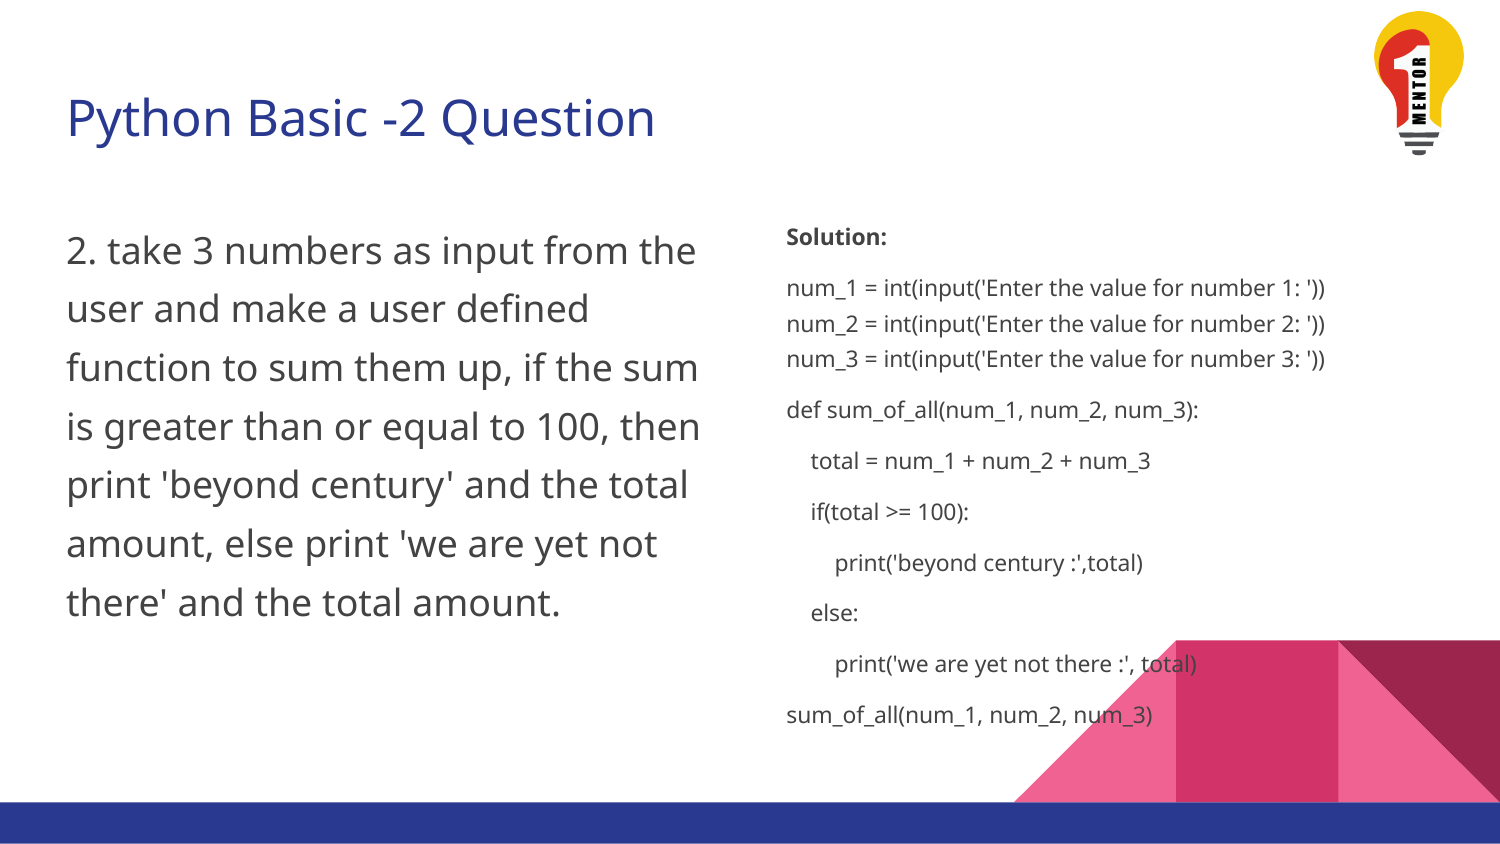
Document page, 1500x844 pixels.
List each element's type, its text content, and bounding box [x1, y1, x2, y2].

picture [1374, 11, 1465, 168]
title Python Basic -2 Question [51, 67, 1369, 167]
list 2. take 3 numbers as input from the user and make a user defined function to sum them up, if the sum is greater than or equal to 100, then print 'beyond century' and the total amount, else print 'we are yet not there' and the total amount. [51, 201, 750, 750]
list Solution: num_1 = int(input('Enter the value for number 1: ')) num_2 = int(input('Enter the value for number 2: ')) num_3 = int(input('Enter the value for number 3: ')) def sum_of_all(num_1, num_2, num_3): total = num_1 + num_2 + num_3 if(total >= 100): print('beyond century :',total) else: print('we are yet not there :', total) sum_of_all(num_1, num_2, num_3) [771, 201, 1471, 750]
